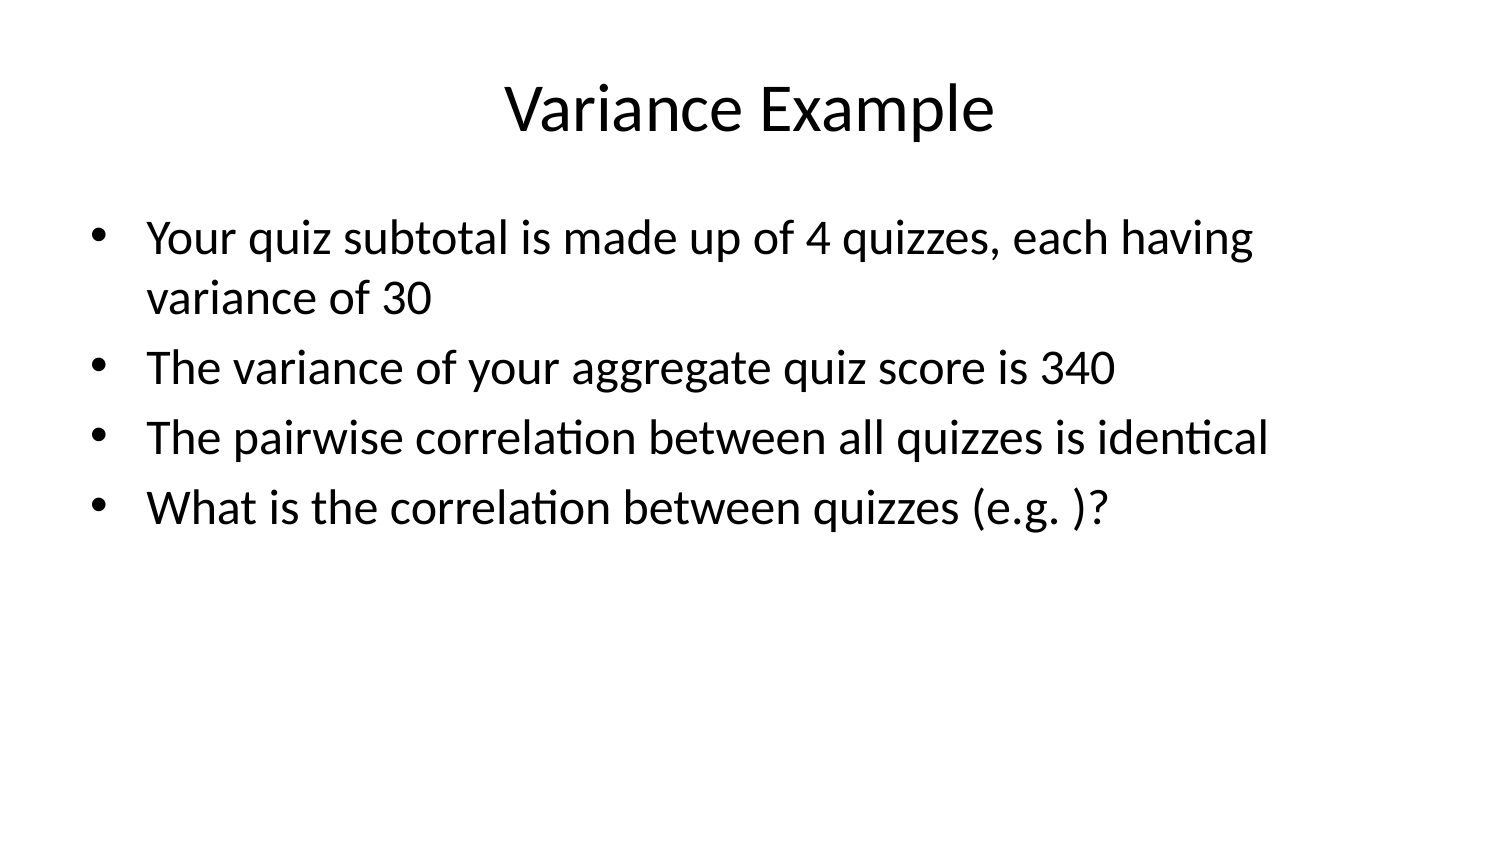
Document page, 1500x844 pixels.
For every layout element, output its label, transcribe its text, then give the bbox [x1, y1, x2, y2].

title Variance Example [75, 33, 1425, 175]
